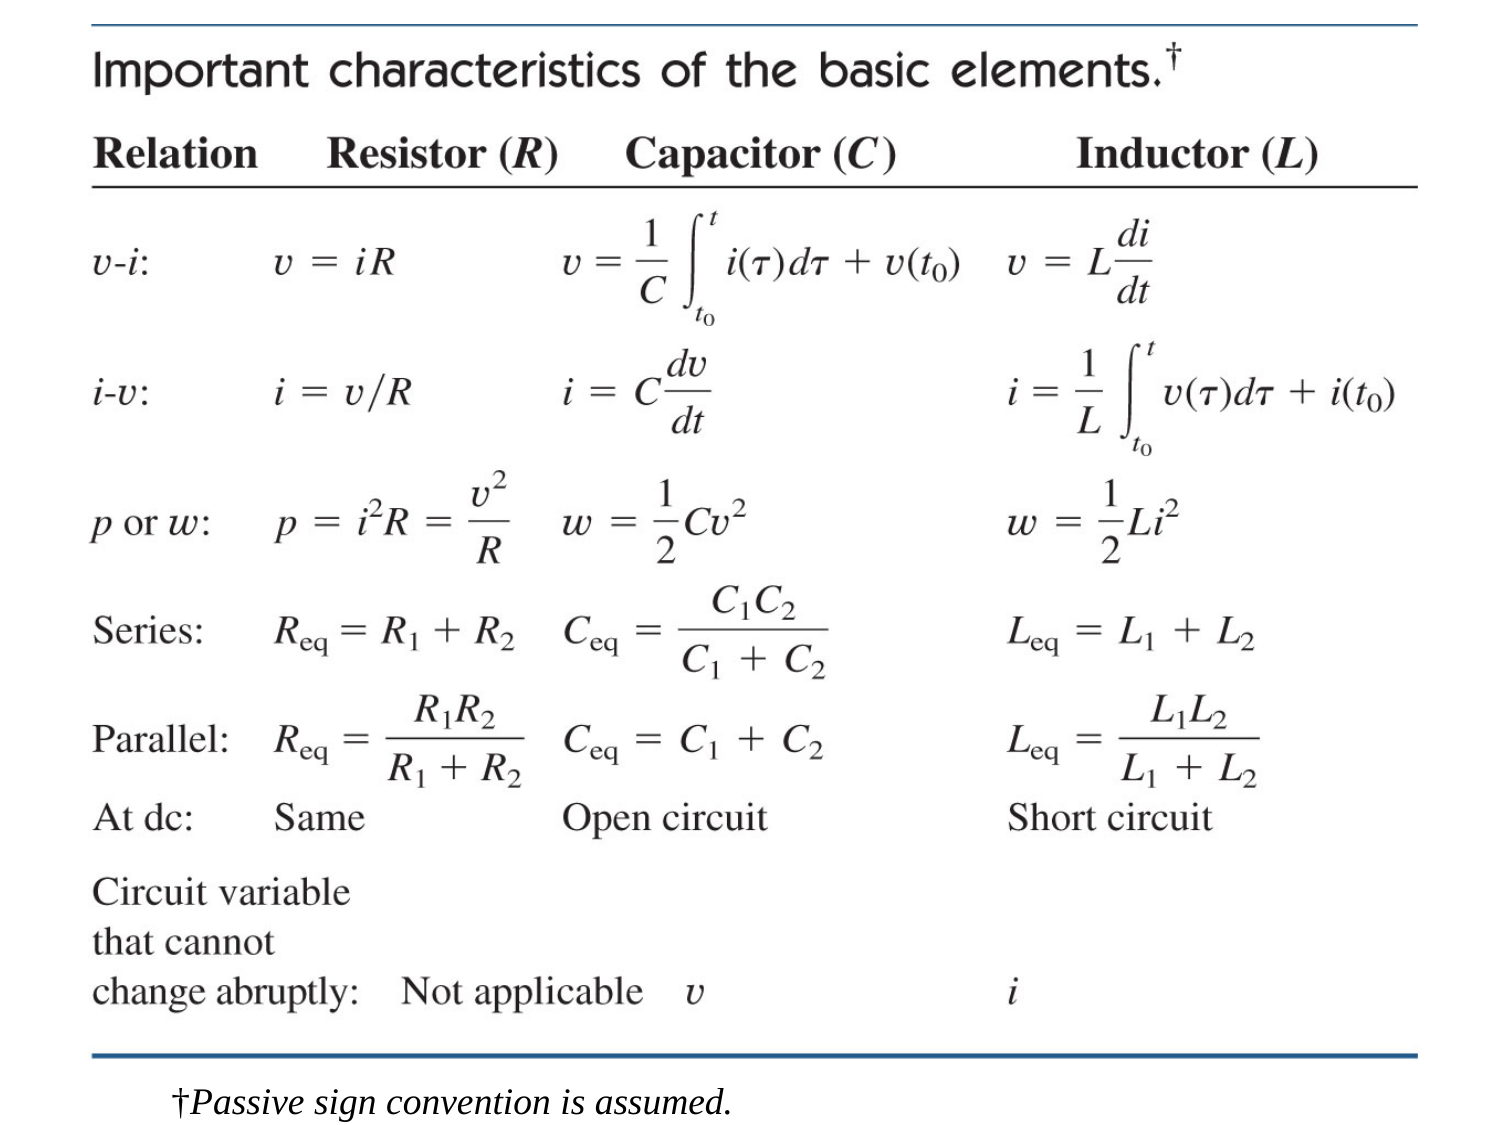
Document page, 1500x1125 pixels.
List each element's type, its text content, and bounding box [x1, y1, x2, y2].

text_box †Passive sign convention is assumed. [156, 1069, 749, 1125]
picture [87, 24, 1419, 1061]
